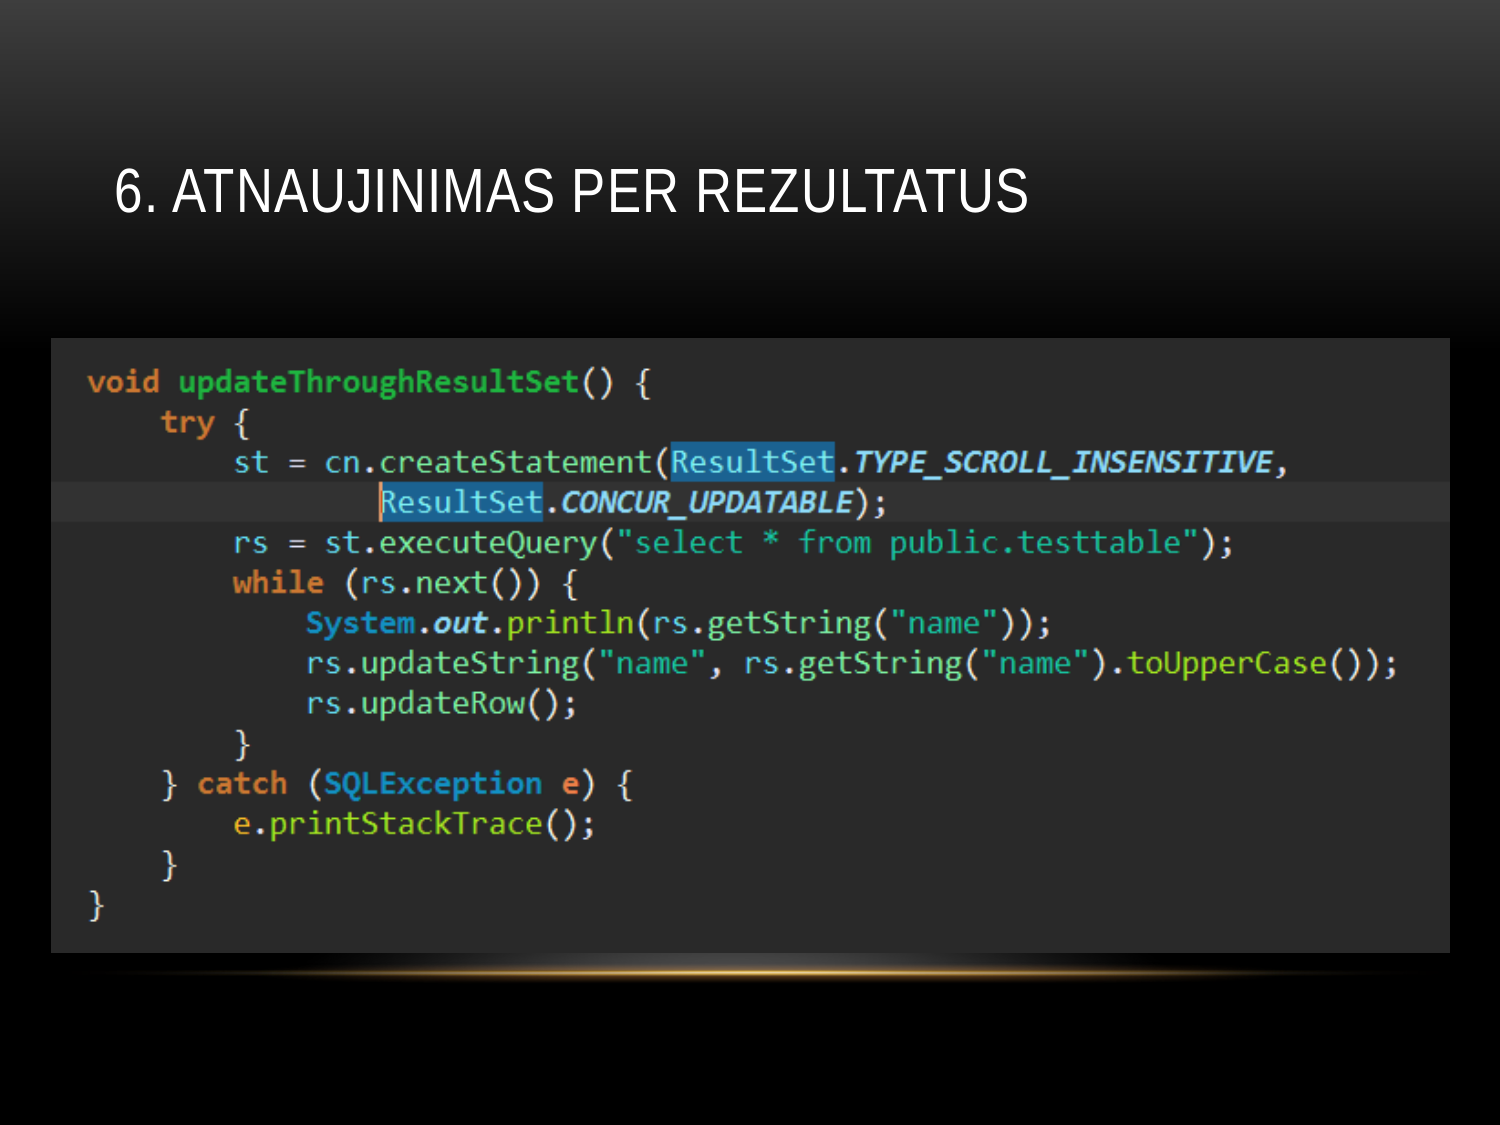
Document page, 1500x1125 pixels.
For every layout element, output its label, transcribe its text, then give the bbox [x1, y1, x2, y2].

title 6. Atnaujinimas per rezultatus [99, 45, 1400, 233]
picture [0, 0, 1500, 1125]
